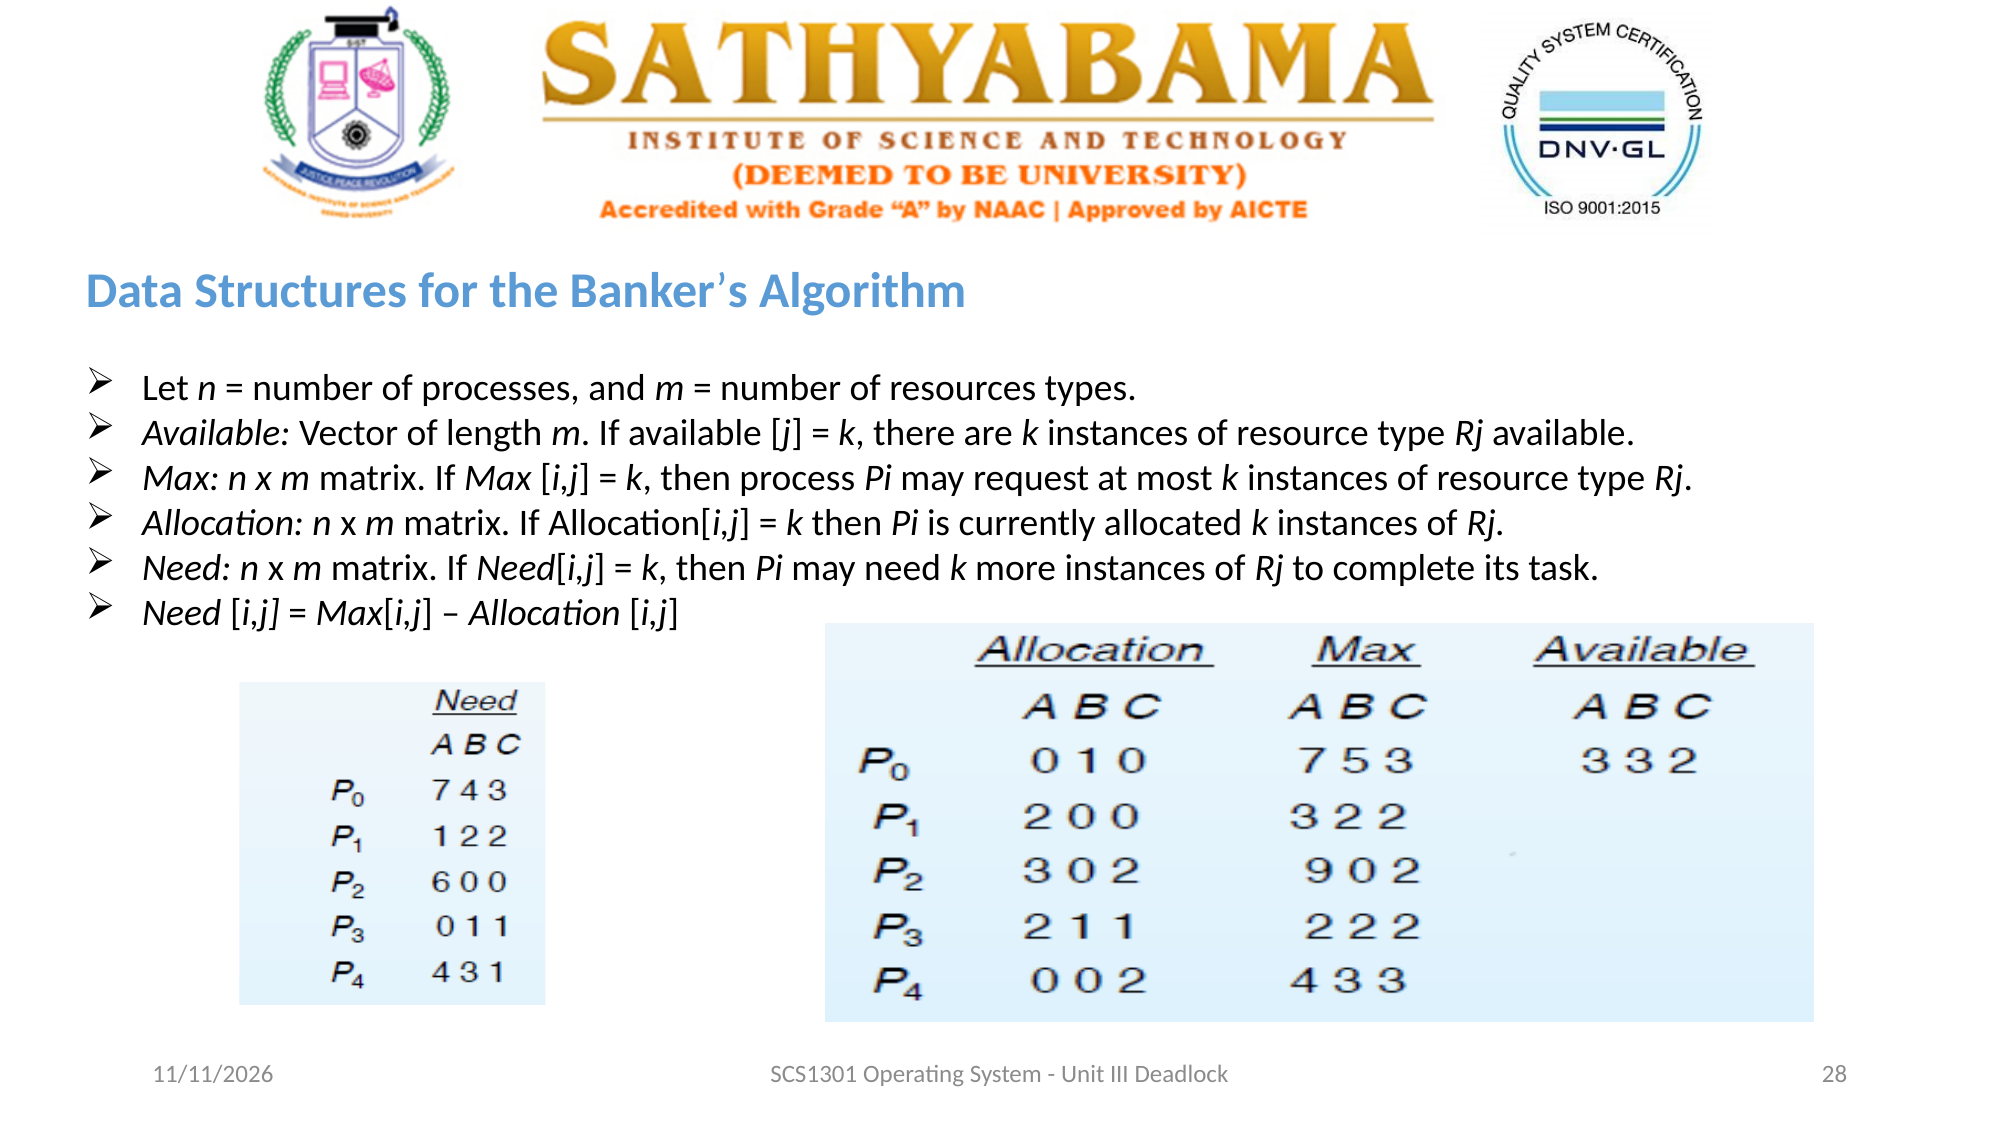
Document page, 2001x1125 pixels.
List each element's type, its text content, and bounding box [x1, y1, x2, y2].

picture [239, 682, 546, 1005]
slide_number 28 [1412, 1042, 1863, 1103]
footer SCS1301 Operating System - Unit III Deadlock [662, 1042, 1338, 1103]
picture [529, 0, 1446, 230]
picture [248, 3, 469, 227]
picture [1482, 8, 1711, 238]
picture [824, 623, 1814, 1022]
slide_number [137, 1042, 588, 1103]
text_box Data Structures for the Banker’s Algorithm Let n = number of processes, and m = number of resources types. Available: Vector of length m. If available [j] = k, there are k instances of resource type Rj available. Max: n x m matrix. If Max [i,j] = k, then process Pi may request at most k instances of resource type Rj. Allocation: n x m matrix. If Allocation[i,j] = k then Pi is currently allocated k instances of Rj. Need: n x m matrix. If Need[i,j] = k, then Pi may need k more instances of Rj to complete its task. Need [i,j] = Max[i,j] – Allocation [i,j] [71, 250, 1929, 641]
